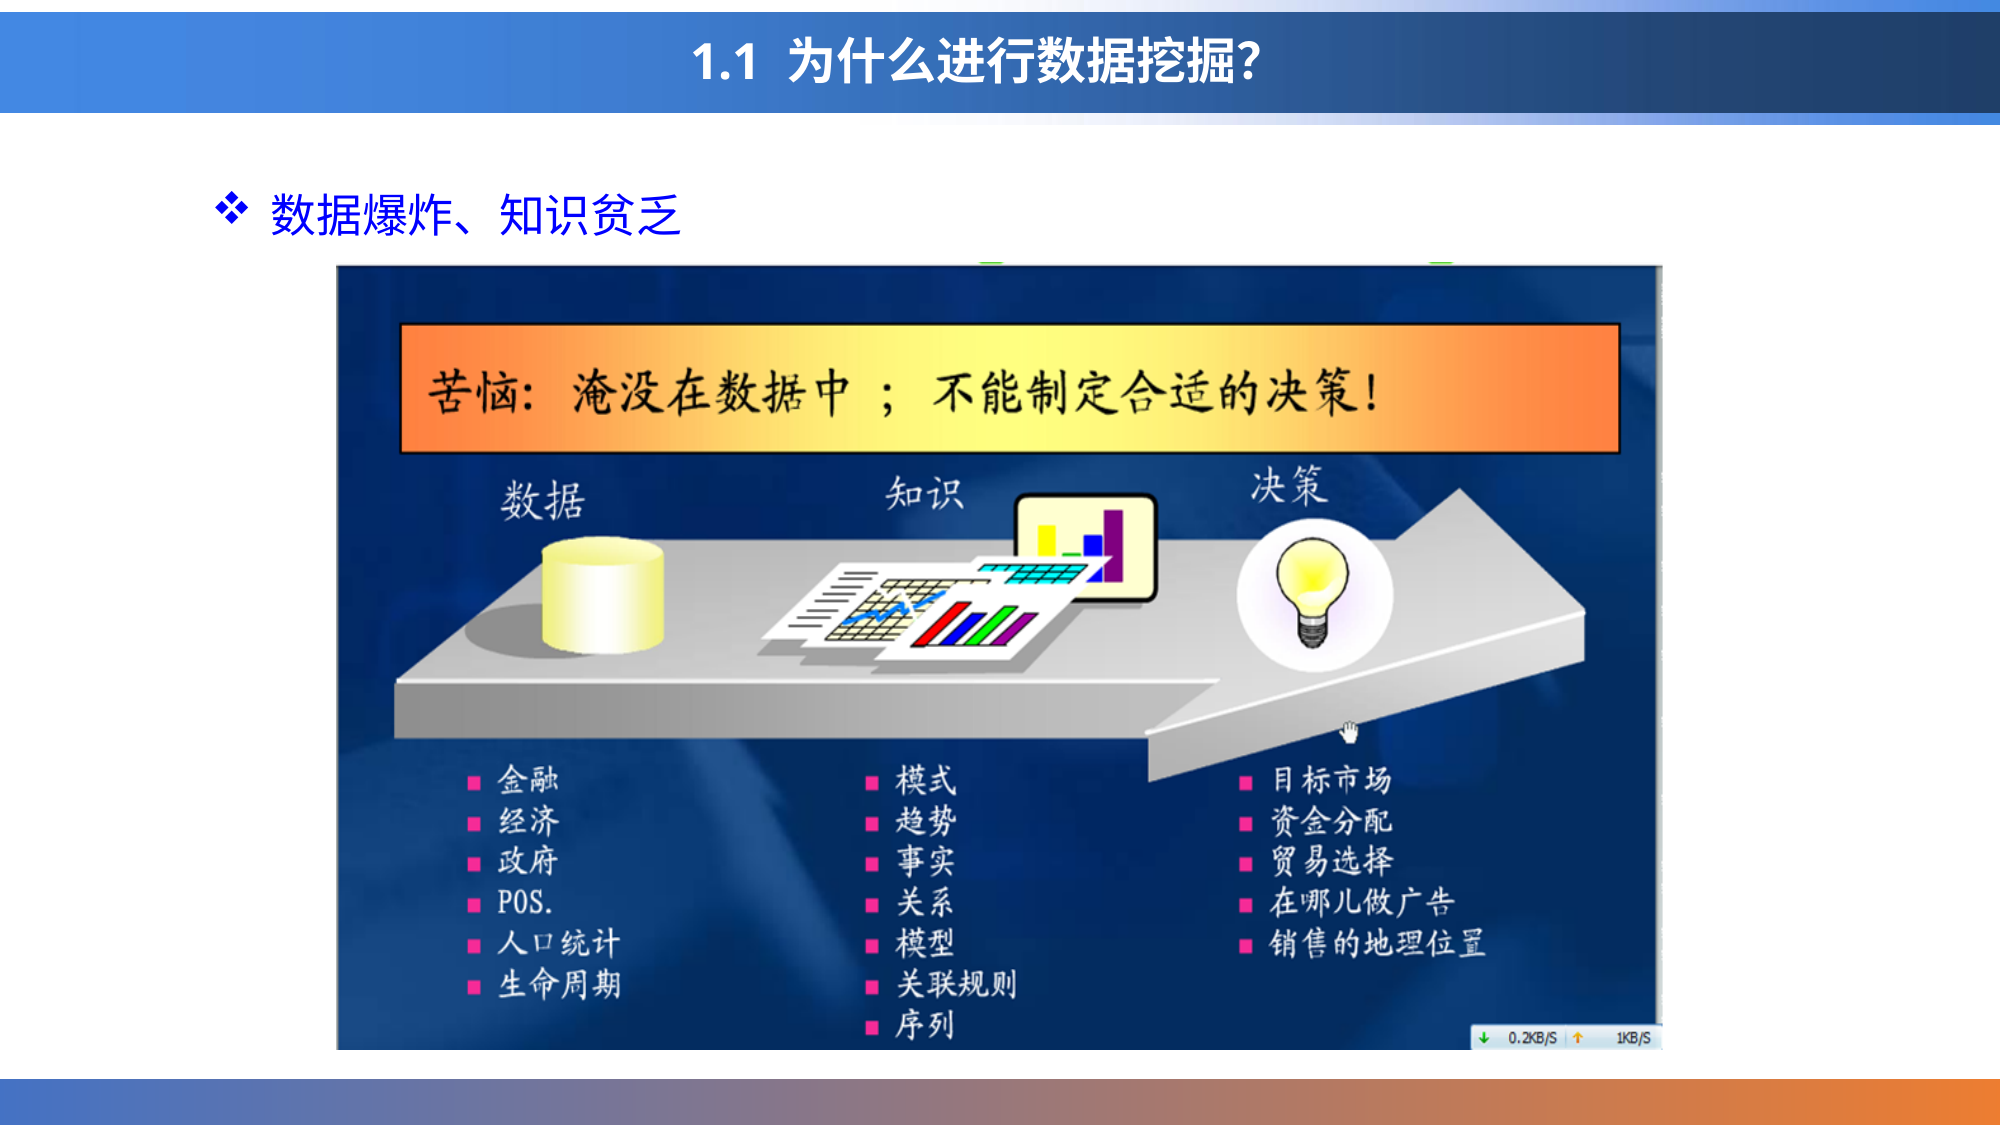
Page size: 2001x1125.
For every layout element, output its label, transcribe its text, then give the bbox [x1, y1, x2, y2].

picture [0, 0, 2000, 125]
picture [336, 262, 1664, 1050]
title 1.1 为什么进行数据挖掘？ [154, 22, 1822, 122]
list 数据爆炸、知识贫乏 [196, 151, 1780, 963]
